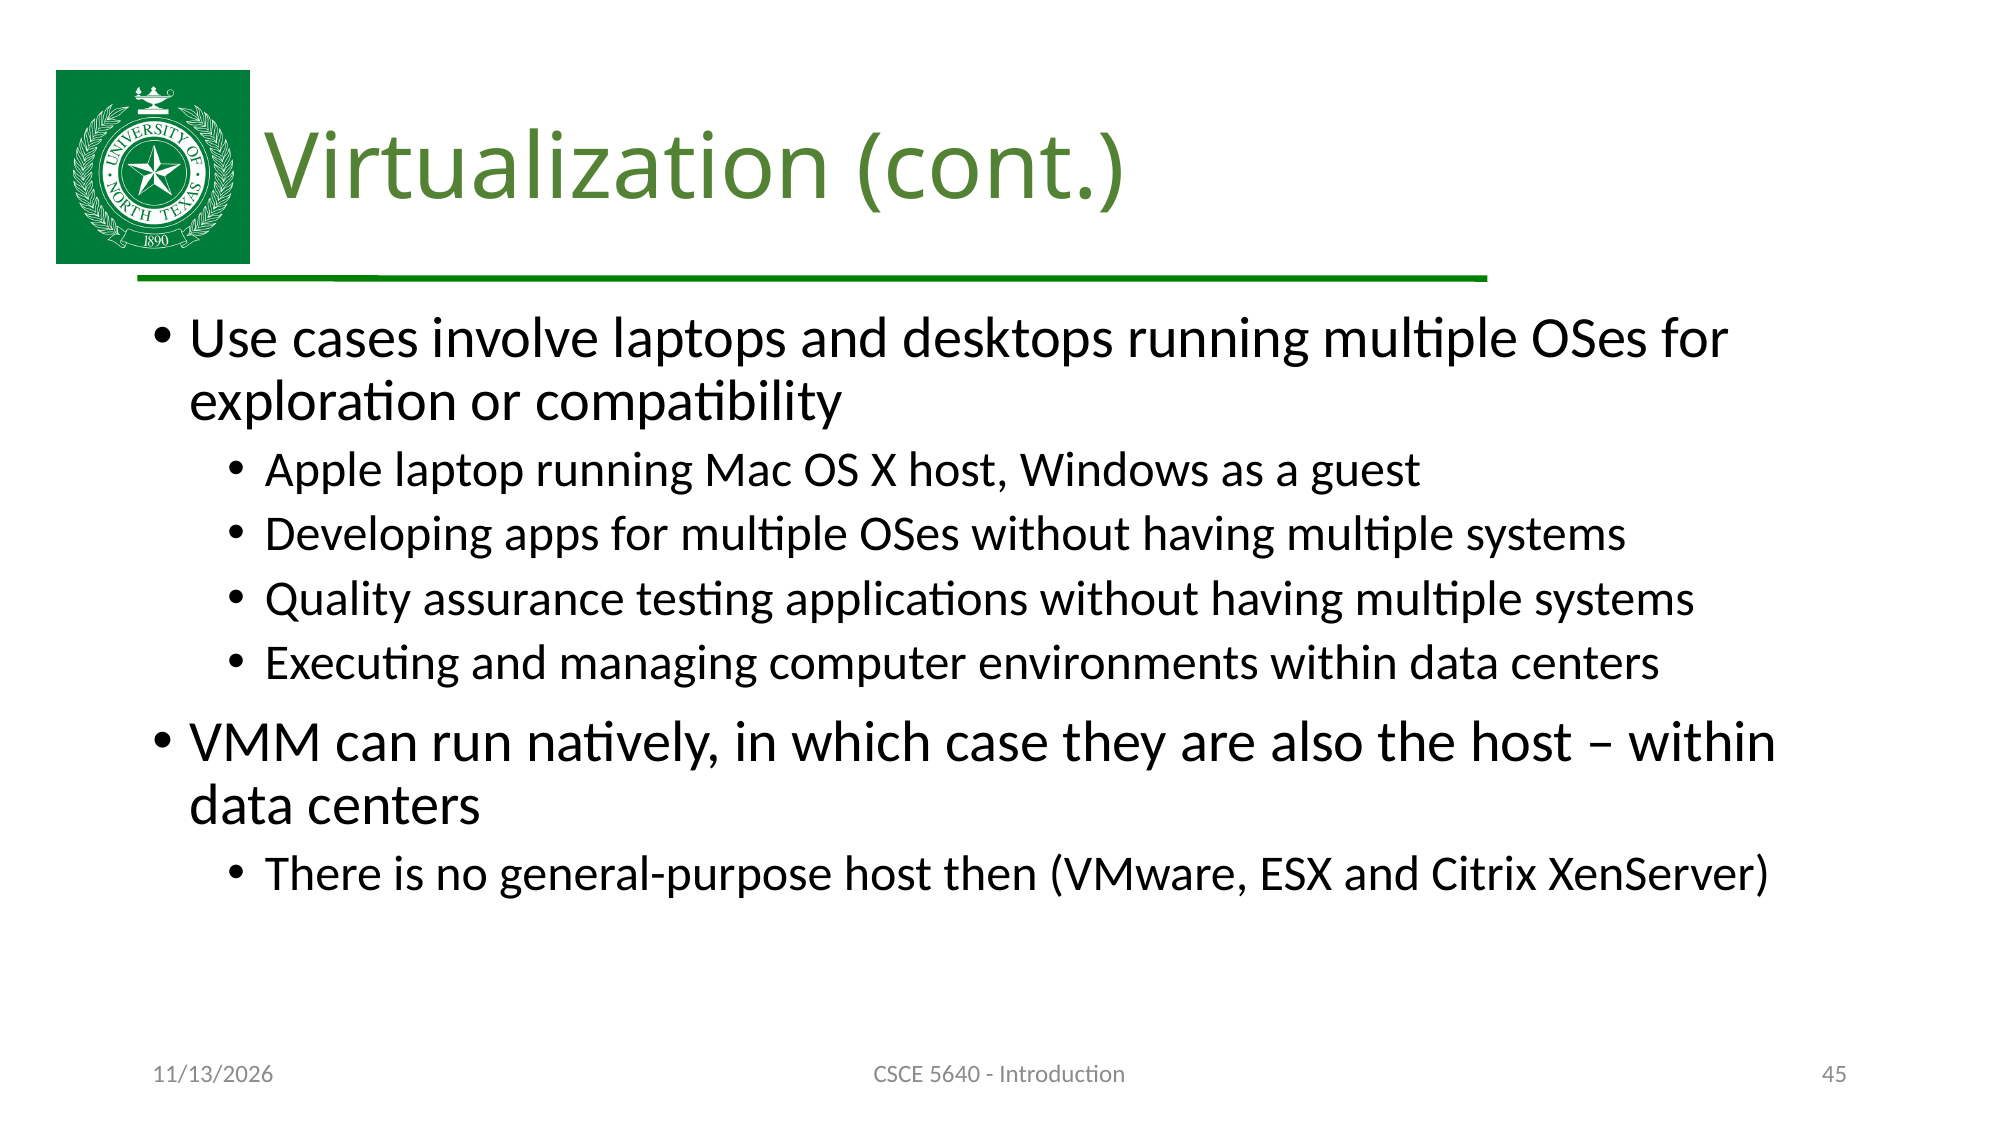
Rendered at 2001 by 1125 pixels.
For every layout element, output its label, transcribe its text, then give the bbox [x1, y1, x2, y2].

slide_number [137, 1042, 588, 1103]
footer CSCE 5640 - Introduction [662, 1042, 1338, 1103]
list Use cases involve laptops and desktops running multiple OSes for exploration or compatibility Apple laptop running Mac OS X host, Windows as a guest Developing apps for multiple OSes without having multiple systems Quality assurance testing applications without having multiple systems Executing and managing computer environments within data centers VMM can run natively, in which case they are also the host – within data centers There is no general-purpose host then (VMware, ESX and Citrix XenServer) [137, 299, 1863, 1014]
picture [56, 70, 249, 264]
slide_number 45 [1412, 1042, 1863, 1103]
title Virtualization (cont.) [249, 59, 1863, 278]
